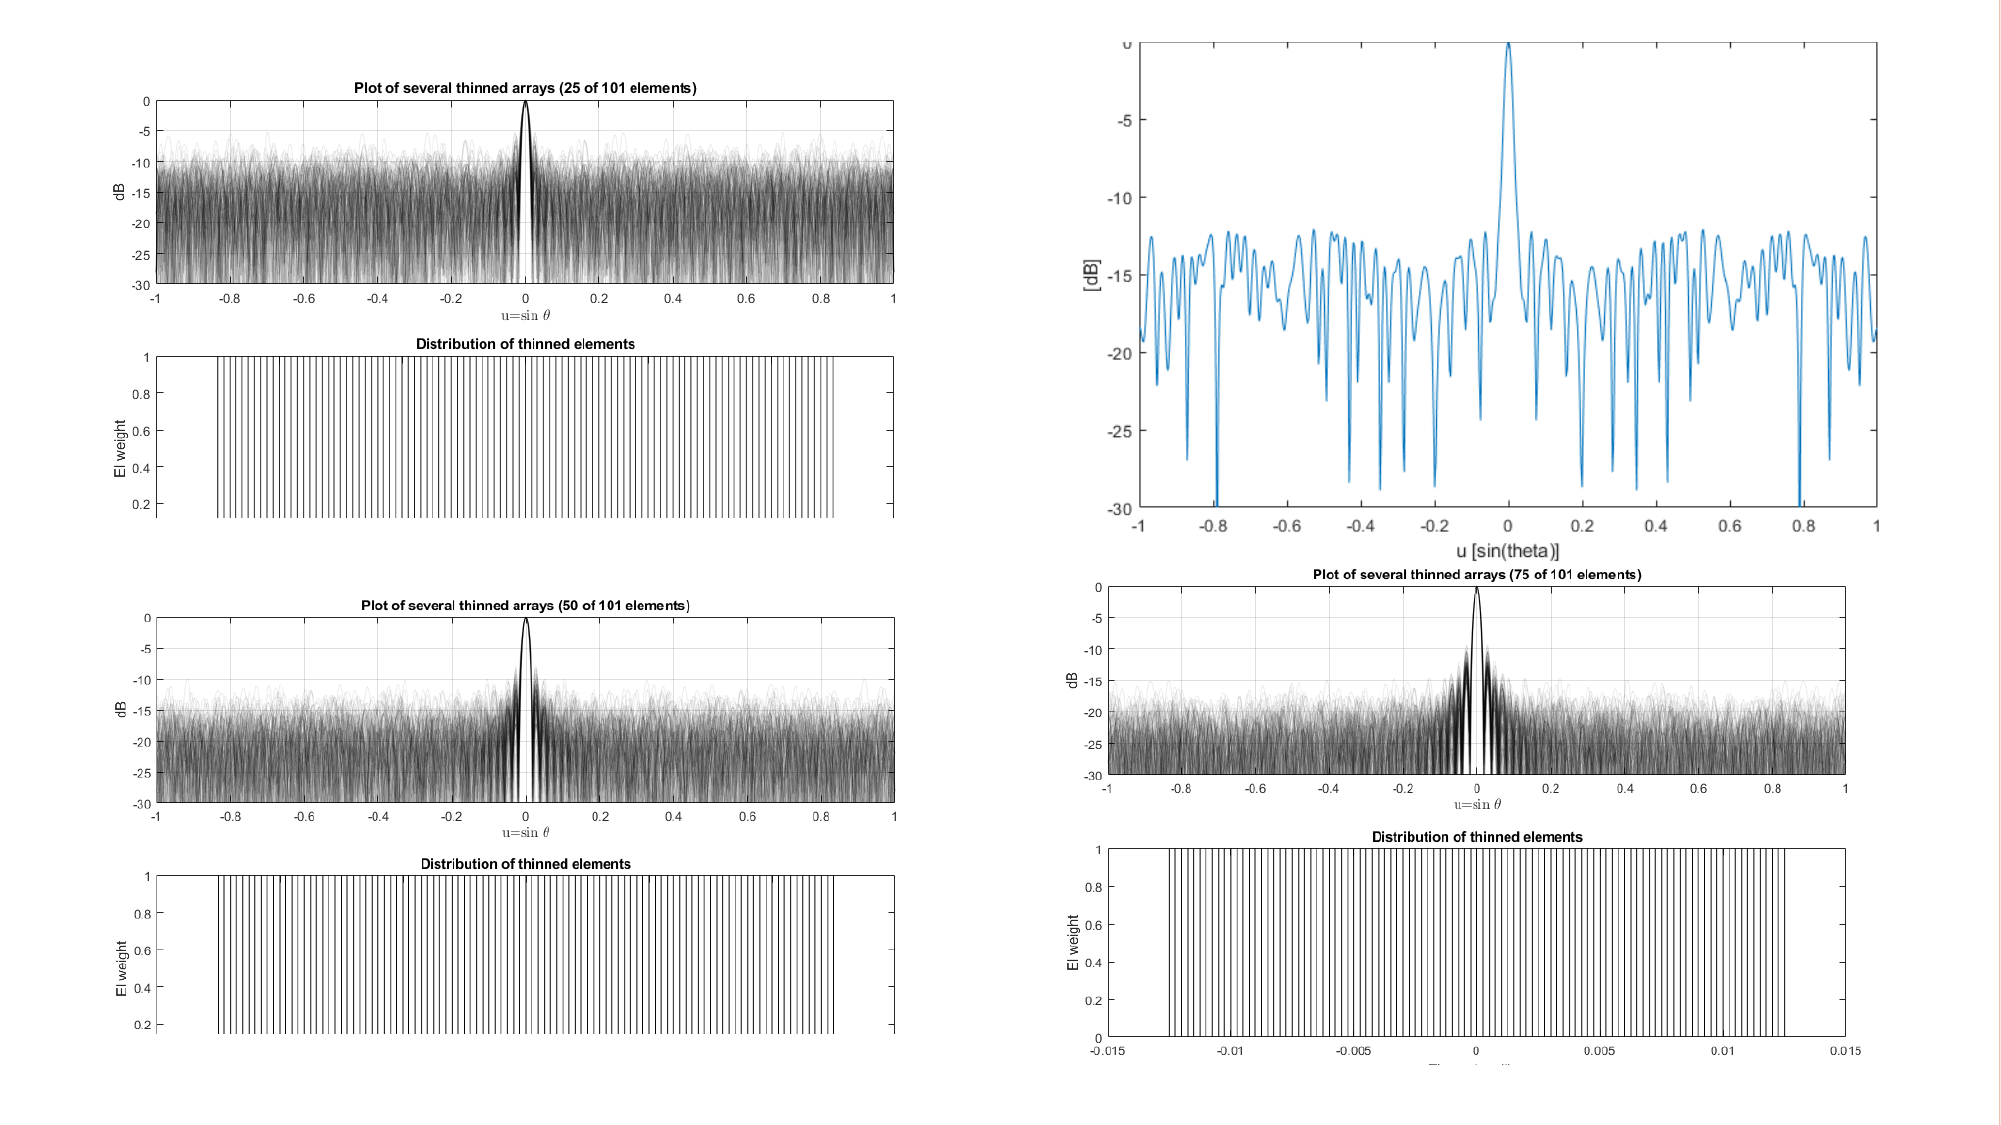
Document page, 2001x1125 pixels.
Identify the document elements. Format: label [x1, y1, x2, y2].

picture [32, 59, 984, 518]
picture [32, 42, 1968, 1065]
text_box [0, 0, 2000, 1125]
